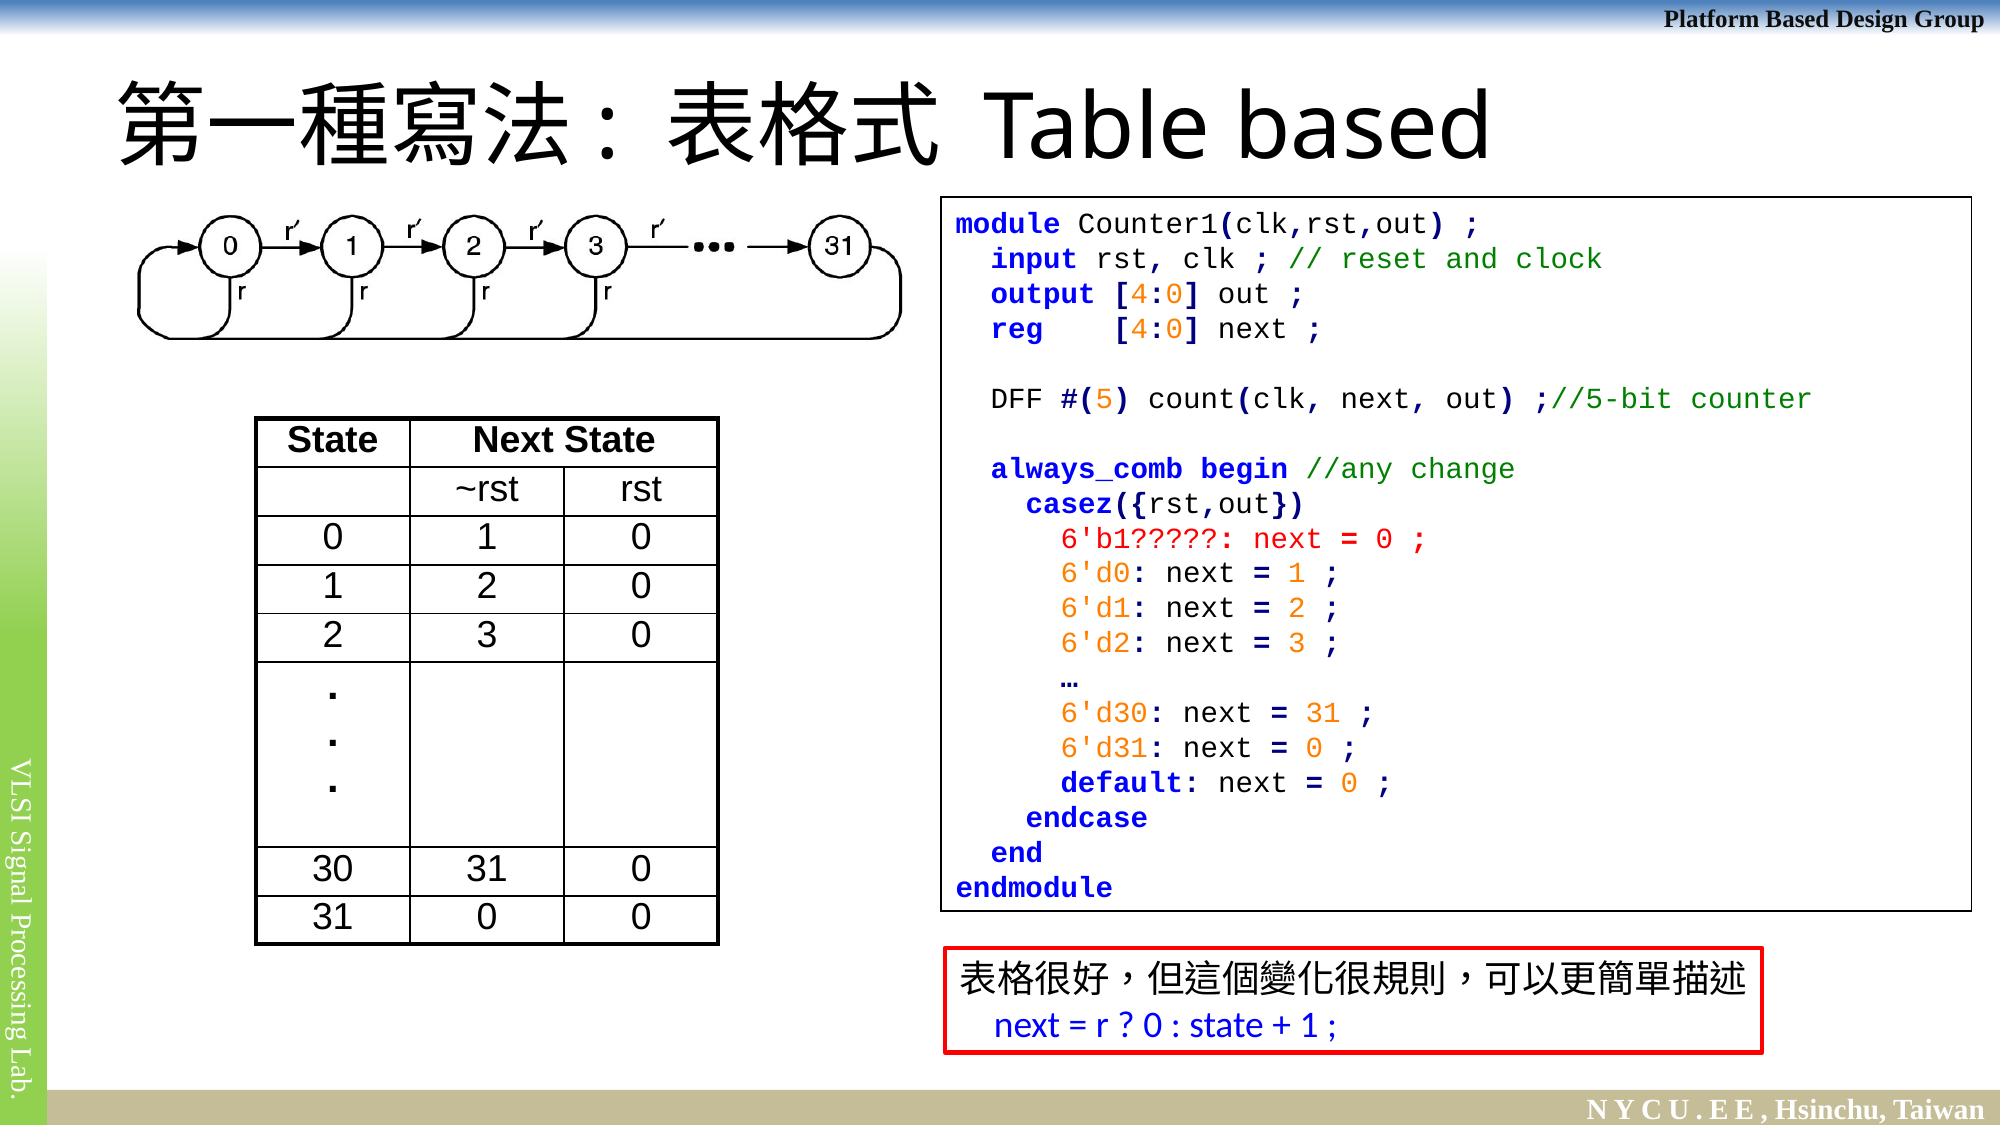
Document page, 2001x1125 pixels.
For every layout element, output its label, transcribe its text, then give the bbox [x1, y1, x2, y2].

table_cell 0 [258, 517, 409, 564]
table_cell [565, 663, 716, 846]
picture [137, 211, 904, 341]
table_cell 0 [565, 614, 716, 661]
table_cell [258, 468, 409, 515]
table_cell 0 [411, 897, 563, 942]
table_cell 0 [565, 848, 716, 895]
table_cell ~rst [411, 468, 563, 515]
table_cell 1 [411, 517, 563, 564]
table_cell 0 [565, 517, 716, 564]
table_header Next State [411, 421, 716, 466]
table_cell 2 [258, 614, 409, 661]
text_box module Counter1(clk,rst,out) ; input rst, clk ; // reset and clock output [4:0] out ; reg [4:0] next ; DFF #(5) count(clk, next, out) ;//5-bit counter always_comb begin //any change casez({rst,out}) 6'b1?????: next = 0 ; 6'd0: next = 1 ; 6'd1: next = 2 ; 6'd2: next = 3 ; … 6'd30: next = 31 ; 6'd31: next = 0 ; default: next = 0 ; endcase end endmodule [940, 196, 1972, 911]
table_header State [258, 421, 409, 466]
table_cell 3 [411, 614, 563, 661]
table_cell 1 [258, 566, 409, 613]
table_cell rst [565, 468, 716, 515]
table_cell 0 [565, 566, 716, 613]
table_cell [411, 663, 563, 846]
table_cell 0 [565, 897, 716, 942]
text_box 表格很好，但這個變化很規則，可以更簡單描述 next = r ? 0 : state + 1 ; [945, 947, 1763, 1053]
table_cell 31 [411, 848, 563, 895]
title 第一種寫法: 表格式 Table based [99, 44, 1901, 200]
table_cell 2 [411, 566, 563, 613]
table_cell . . . [258, 663, 409, 846]
table_cell 31 [258, 897, 409, 942]
table_cell 30 [258, 848, 409, 895]
